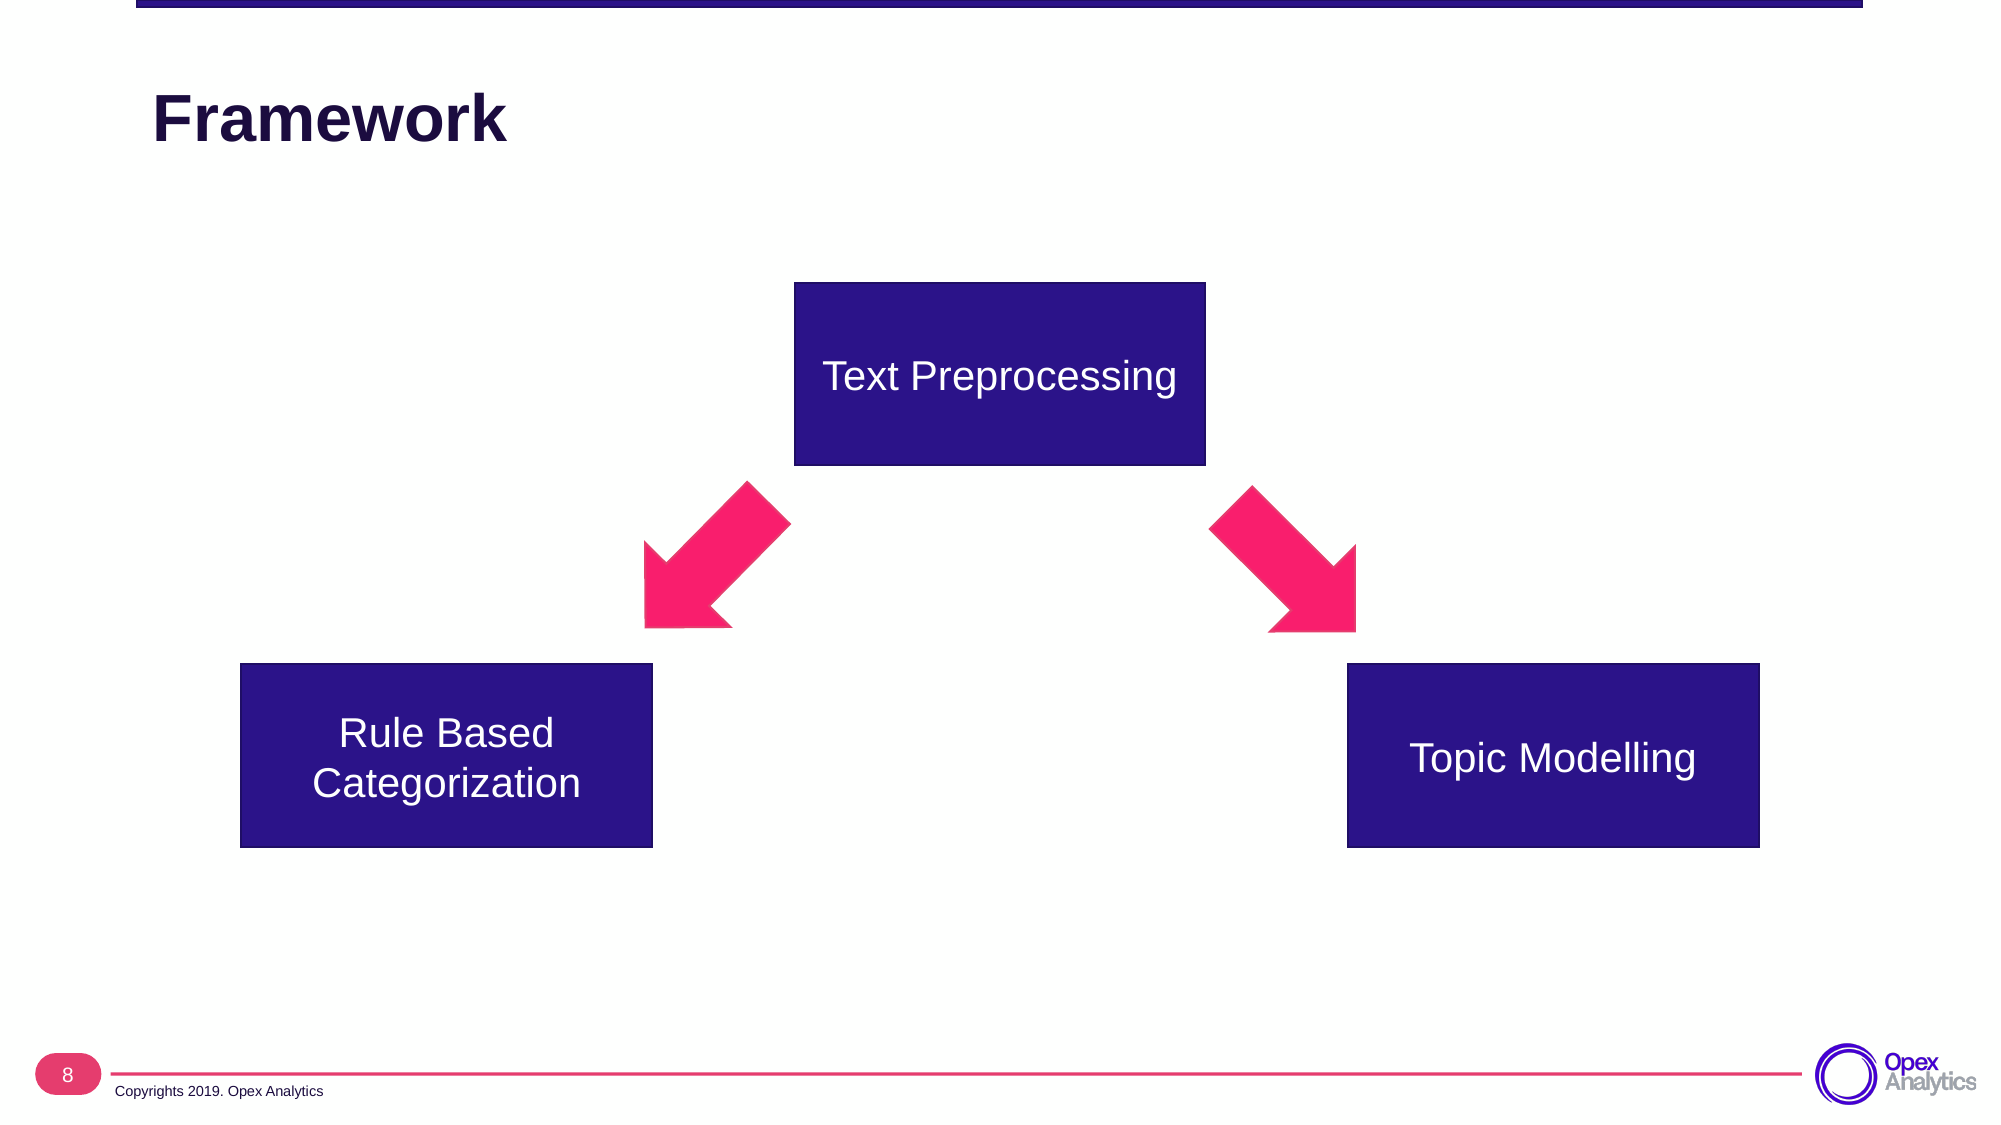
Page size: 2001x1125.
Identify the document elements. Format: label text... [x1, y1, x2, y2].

title Framework [137, 59, 1863, 180]
text_box Text Preprocessing [794, 282, 1206, 466]
text_box Rule Based Categorization [240, 663, 653, 848]
text_box Topic Modelling [1347, 663, 1760, 848]
picture [1815, 1043, 1977, 1105]
text_box [1208, 485, 1356, 633]
text_box [644, 480, 792, 629]
slide_number 8 [32, 1051, 103, 1097]
